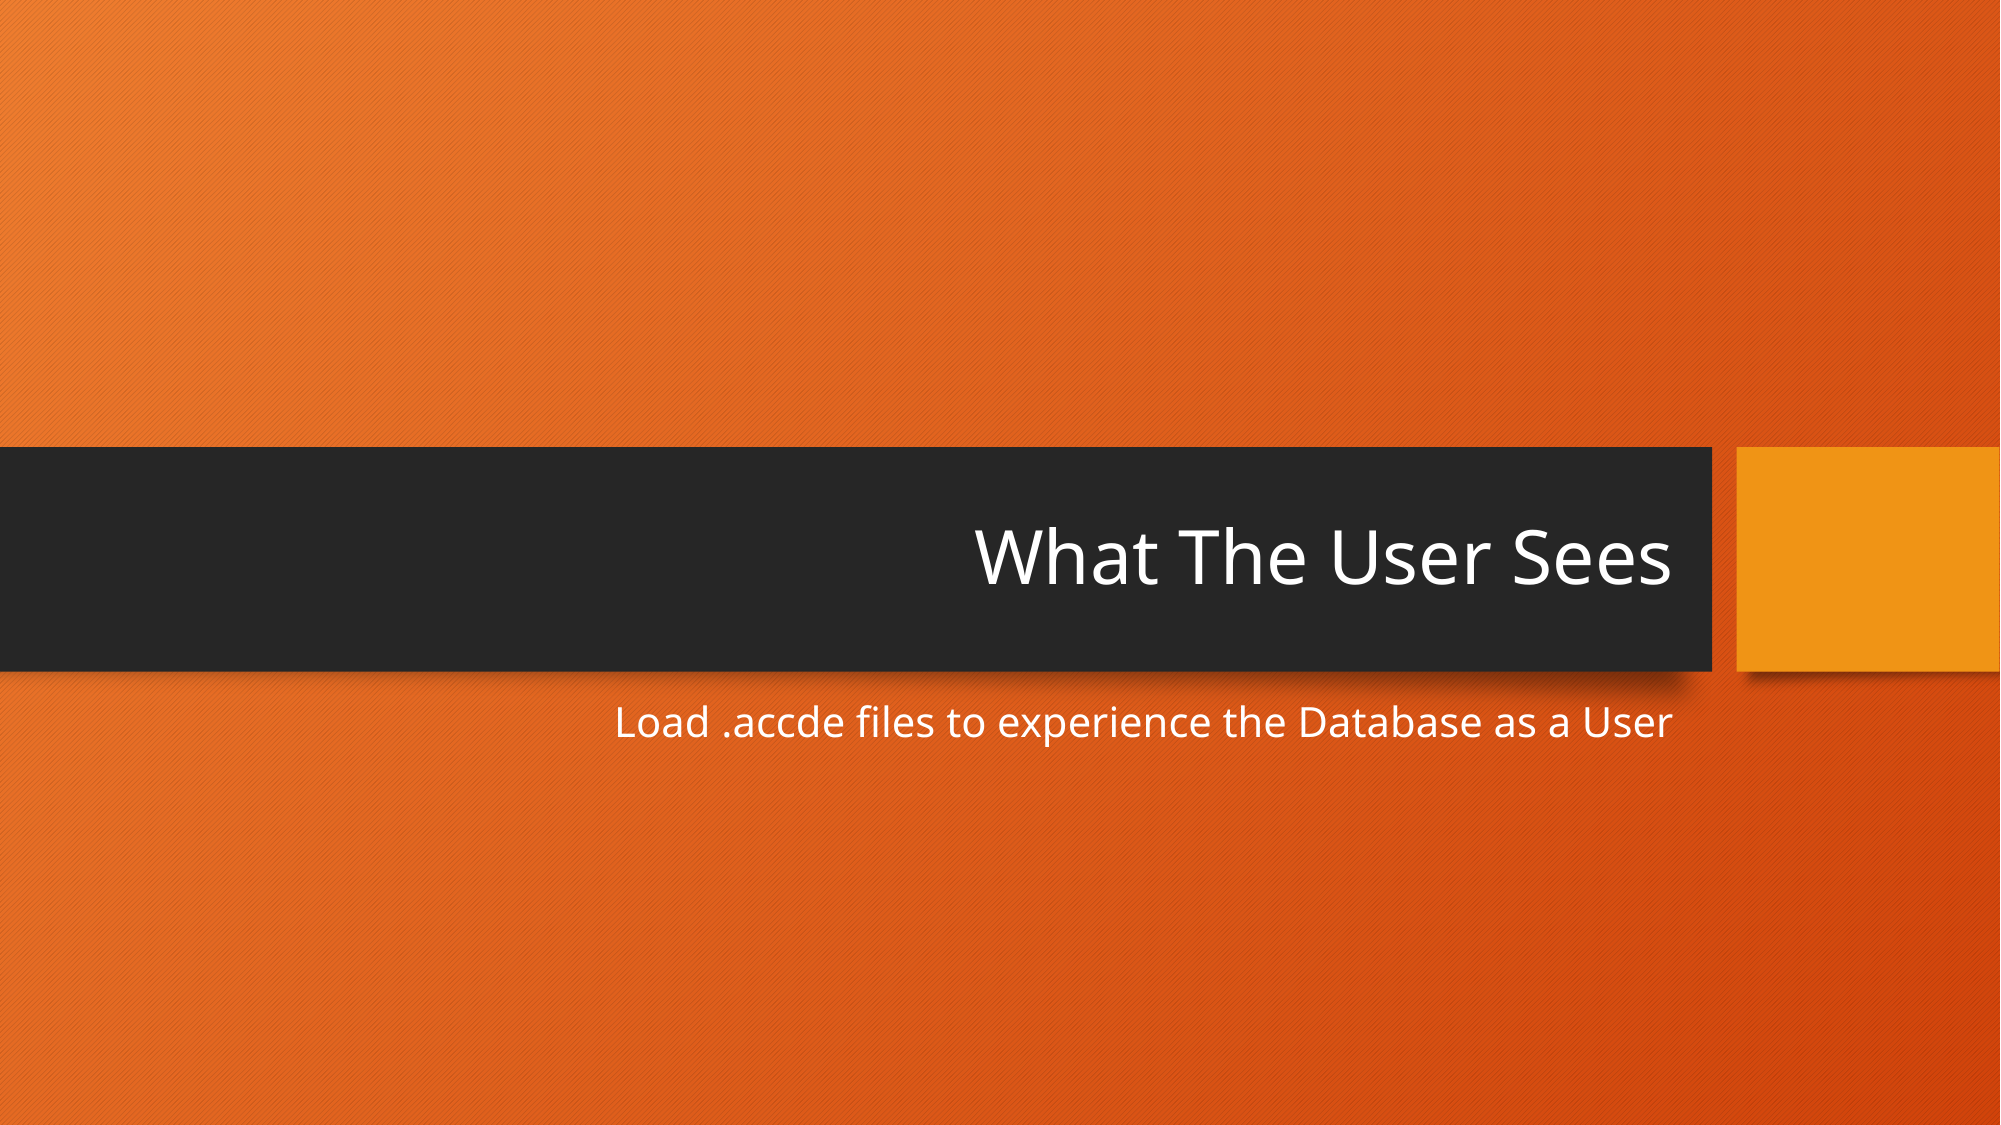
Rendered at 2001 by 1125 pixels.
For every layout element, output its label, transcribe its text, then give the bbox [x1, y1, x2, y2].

list Load .accde files to experience the Database as a User [111, 694, 1689, 974]
picture [1736, 672, 2000, 695]
title What The User Sees [111, 470, 1689, 650]
picture [0, 672, 1713, 724]
